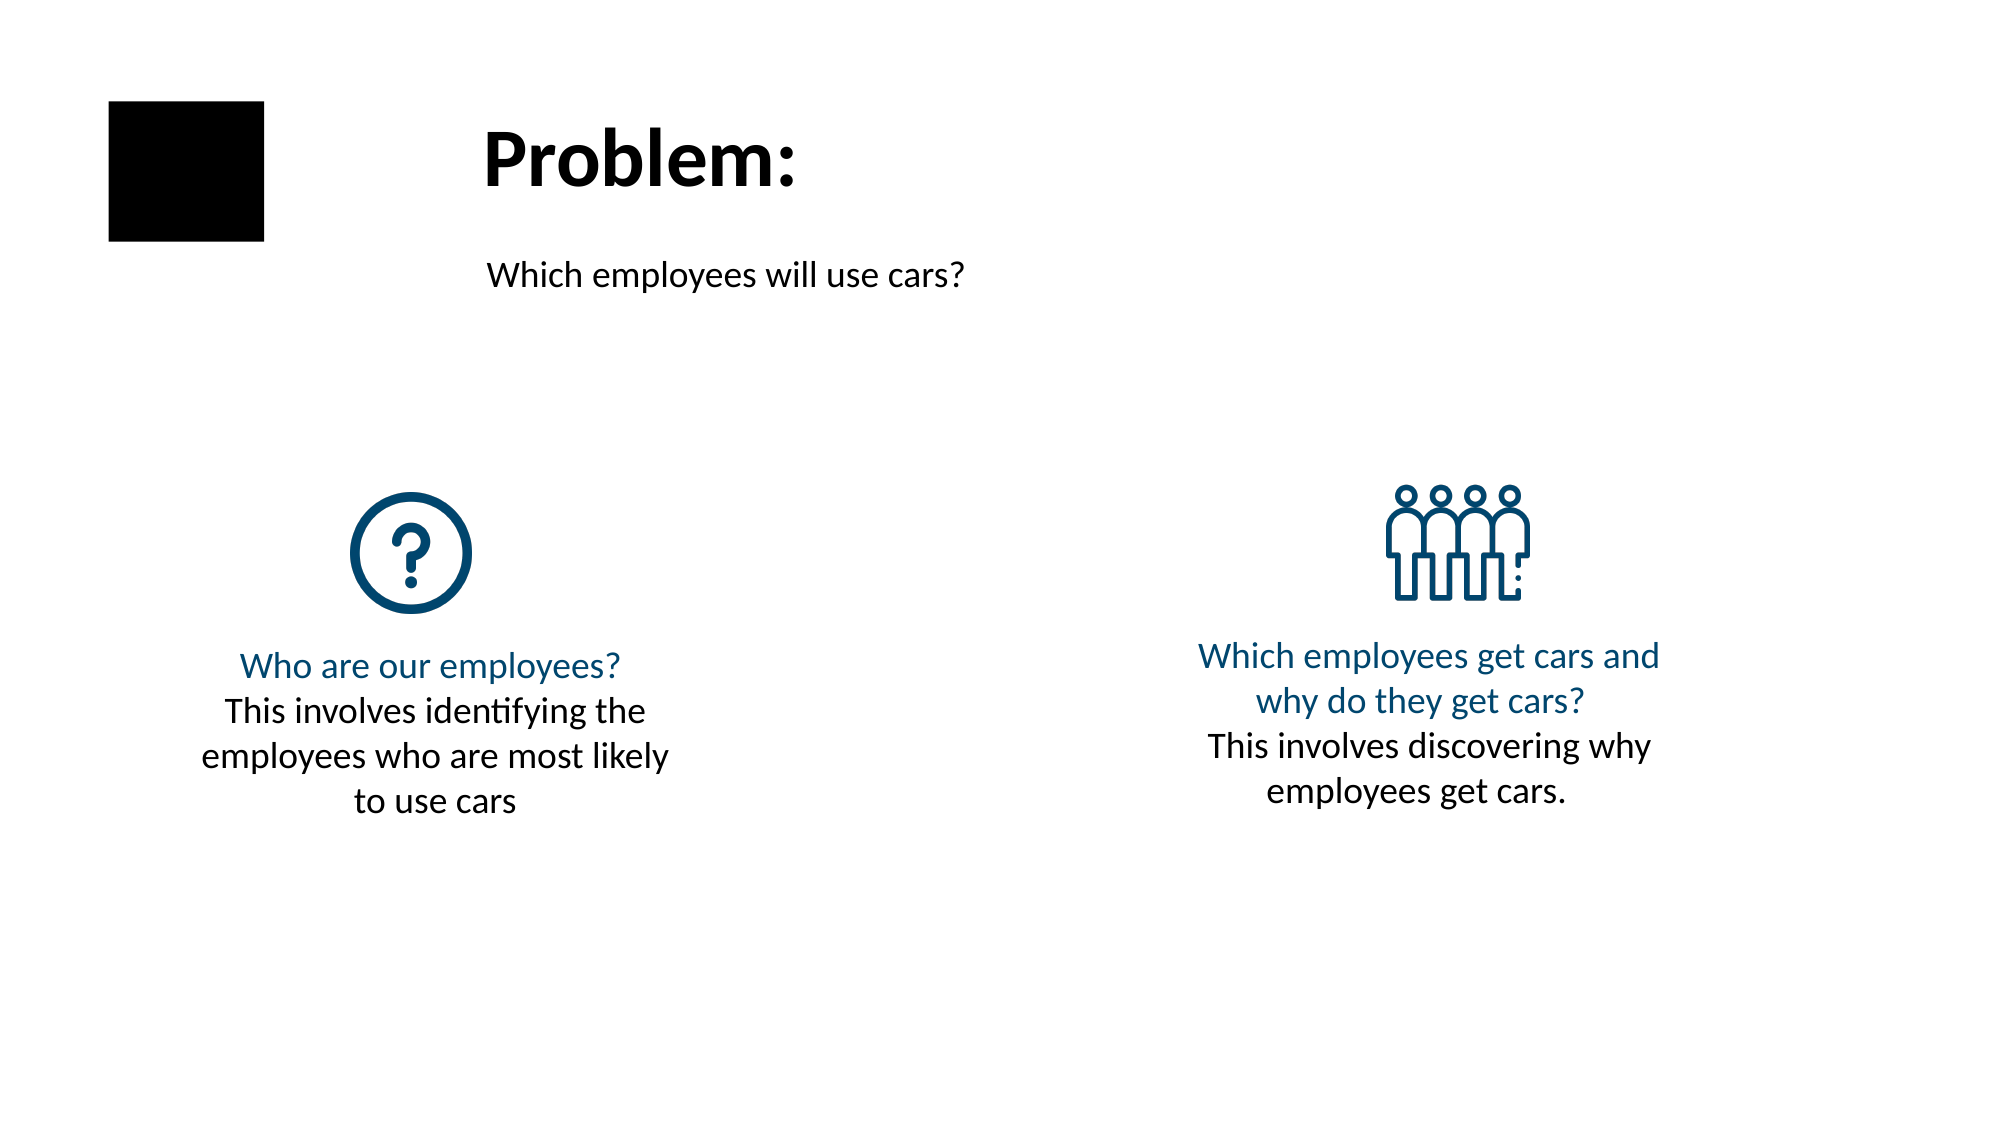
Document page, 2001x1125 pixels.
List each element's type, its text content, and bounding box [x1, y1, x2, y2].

text_box Who are our employees? This involves identifying the employees who are most likely to use cars [186, 634, 685, 829]
text_box Problem: [468, 95, 1818, 211]
picture [1386, 470, 1530, 615]
picture [350, 492, 472, 615]
text_box Which employees get cars and why do they get cars? This involves discovering why employees get cars. [1150, 623, 1709, 818]
text_box [108, 100, 265, 243]
text_box Which employees will use cars? [471, 243, 1821, 303]
